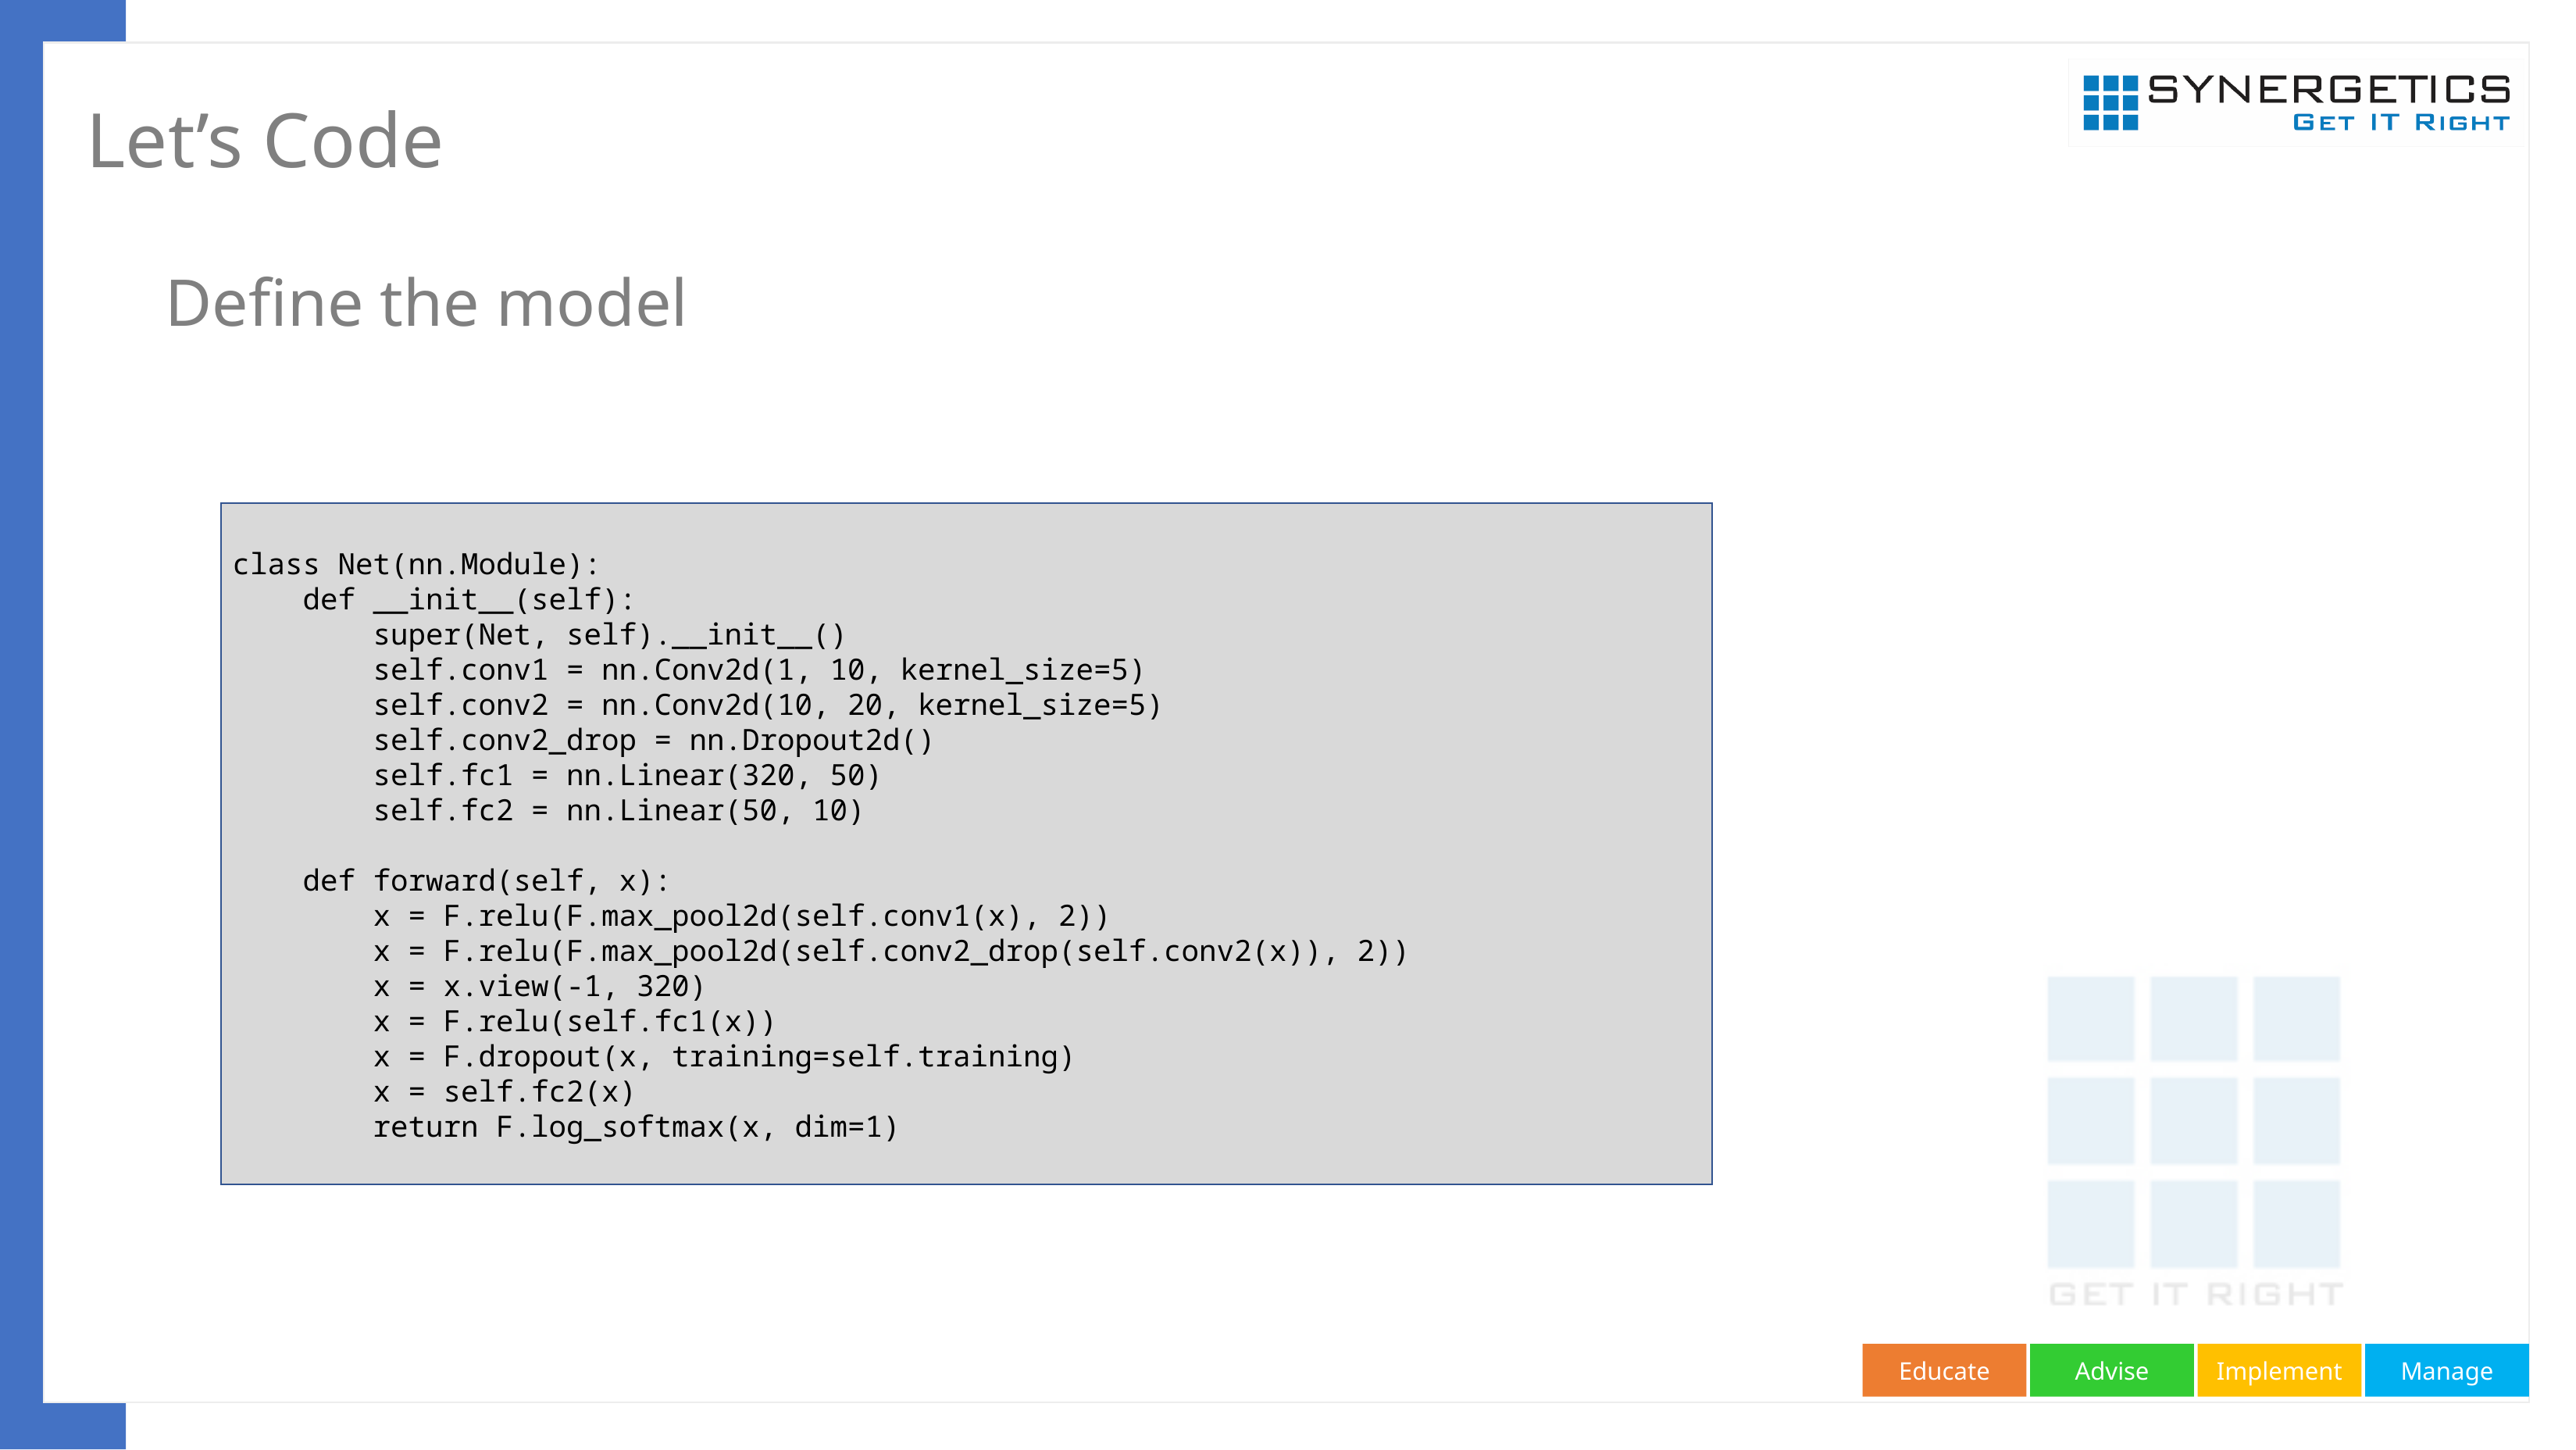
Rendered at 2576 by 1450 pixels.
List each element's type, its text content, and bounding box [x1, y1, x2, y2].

text_box class Net(nn.Module): def __init__(self): super(Net, self).__init__() self.conv1 = nn.Conv2d(1, 10, kernel_size=5) self.conv2 = nn.Conv2d(10, 20, kernel_size=5) self.conv2_drop = nn.Dropout2d() self.fc1 = nn.Linear(320, 50) self.fc2 = nn.Linear(50, 10) def forward(self, x): x = F.relu(F.max_pool2d(self.conv1(x), 2)) x = F.relu(F.max_pool2d(self.conv2_drop(self.conv2(x)), 2)) x = x.view(-1, 320) x = F.relu(self.fc1(x)) x = F.dropout(x, training=self.training) x = self.fc2(x) return F.log_softmax(x, dim=1) [220, 502, 1713, 1185]
list Define the model [153, 265, 2486, 1333]
picture [2069, 59, 2524, 147]
title Let’s Code [74, 59, 2069, 227]
